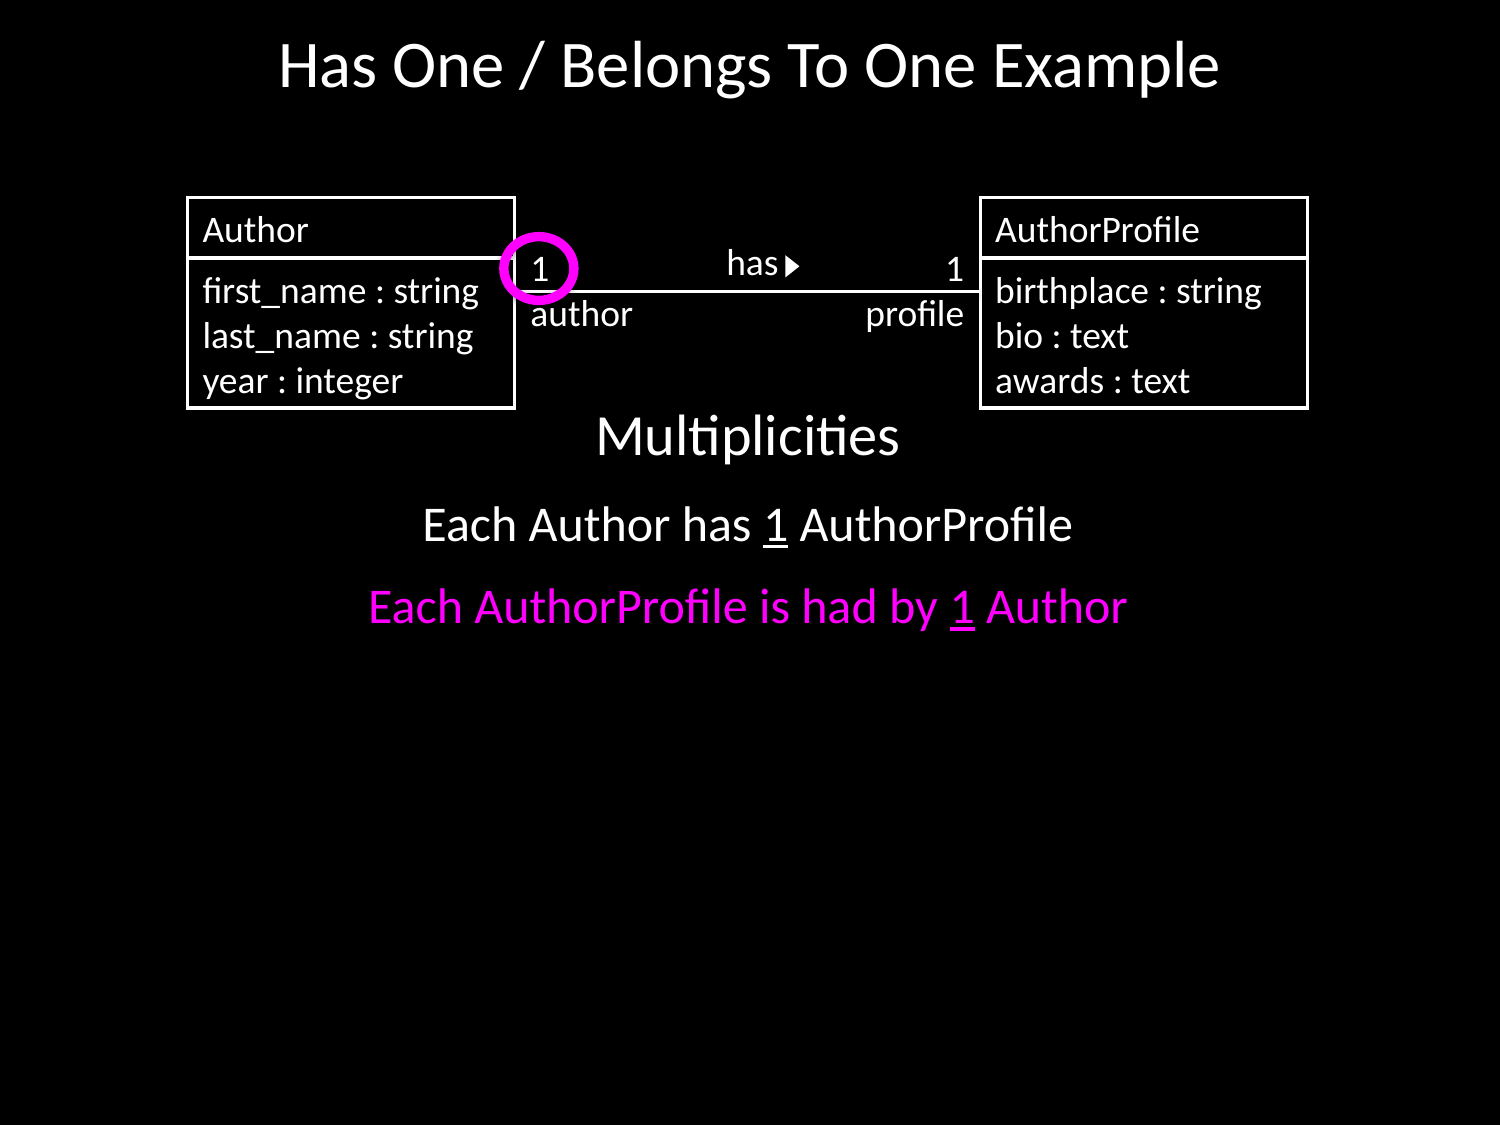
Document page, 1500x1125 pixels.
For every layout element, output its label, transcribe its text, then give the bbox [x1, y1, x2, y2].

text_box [980, 197, 1308, 411]
title Has One / Belongs To One Example [75, 0, 1425, 123]
text_box Multiplicities [580, 389, 916, 475]
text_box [514, 230, 981, 344]
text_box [187, 197, 516, 411]
text_box Each AuthorProfile is had by 1 Author [353, 566, 1143, 642]
text_box Each Author has 1 AuthorProfile [407, 483, 1089, 559]
